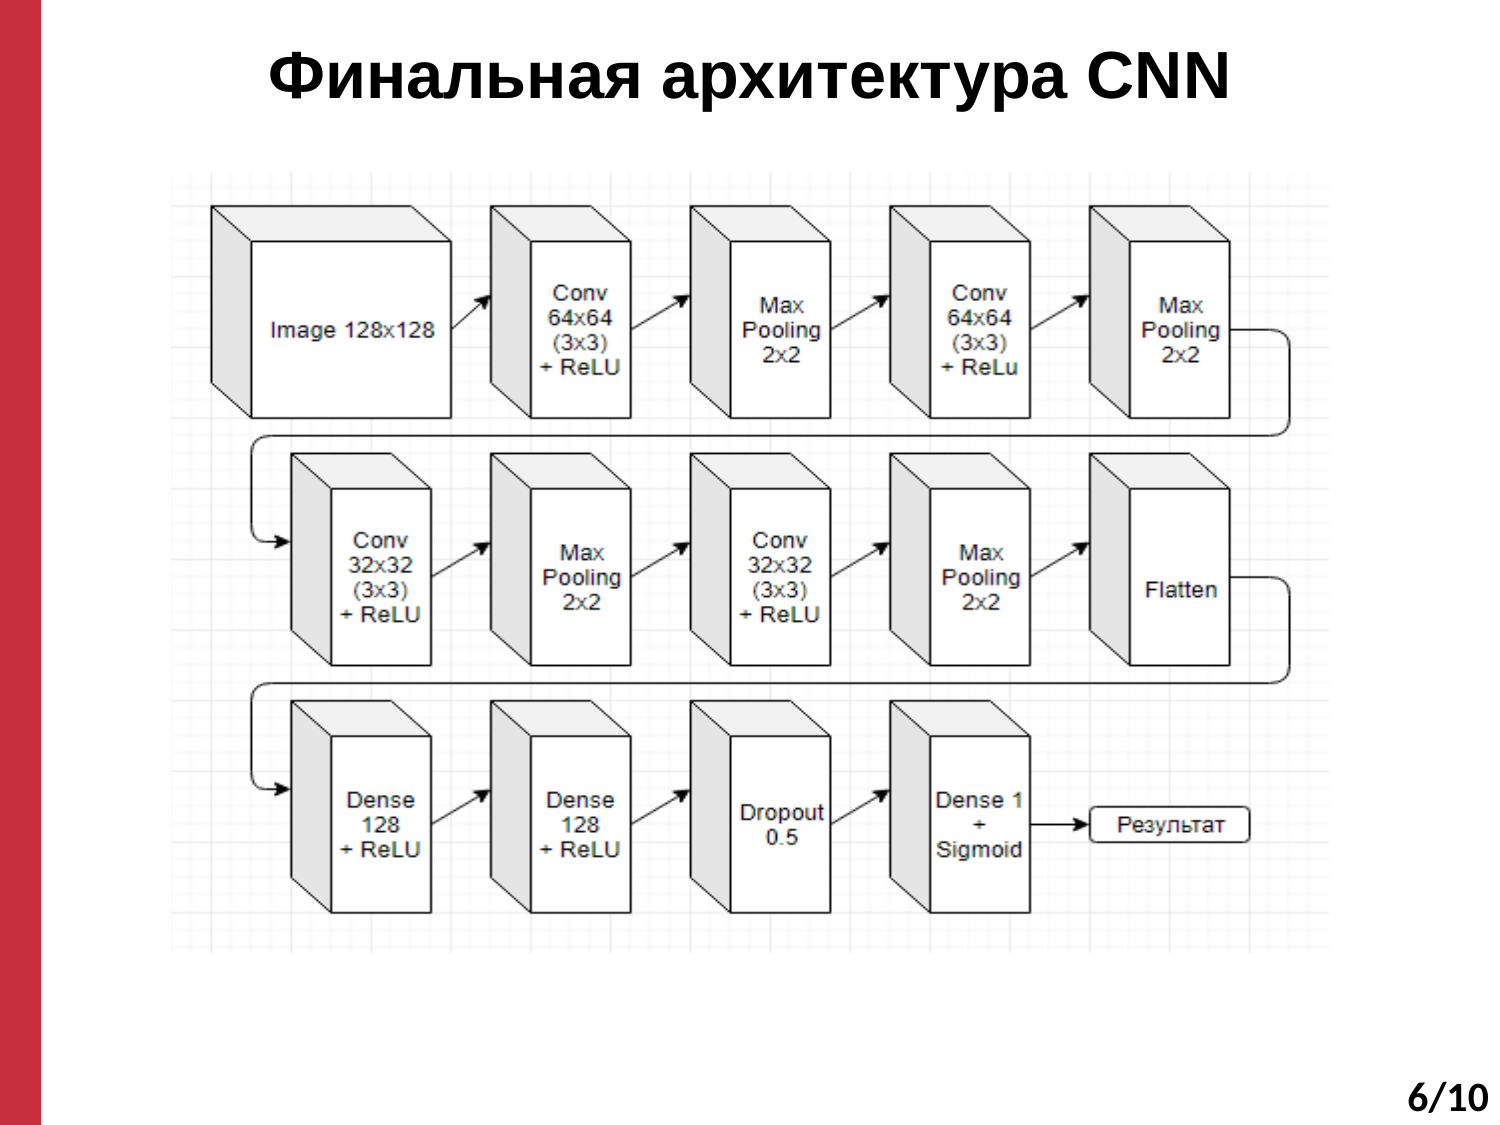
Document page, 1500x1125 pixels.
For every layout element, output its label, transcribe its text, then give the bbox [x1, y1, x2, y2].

picture [170, 172, 1329, 953]
footer 6/10 [1210, 1065, 1500, 1125]
text_box Финальная архитектура CNN [42, 0, 1500, 147]
text_box [0, 0, 42, 1125]
